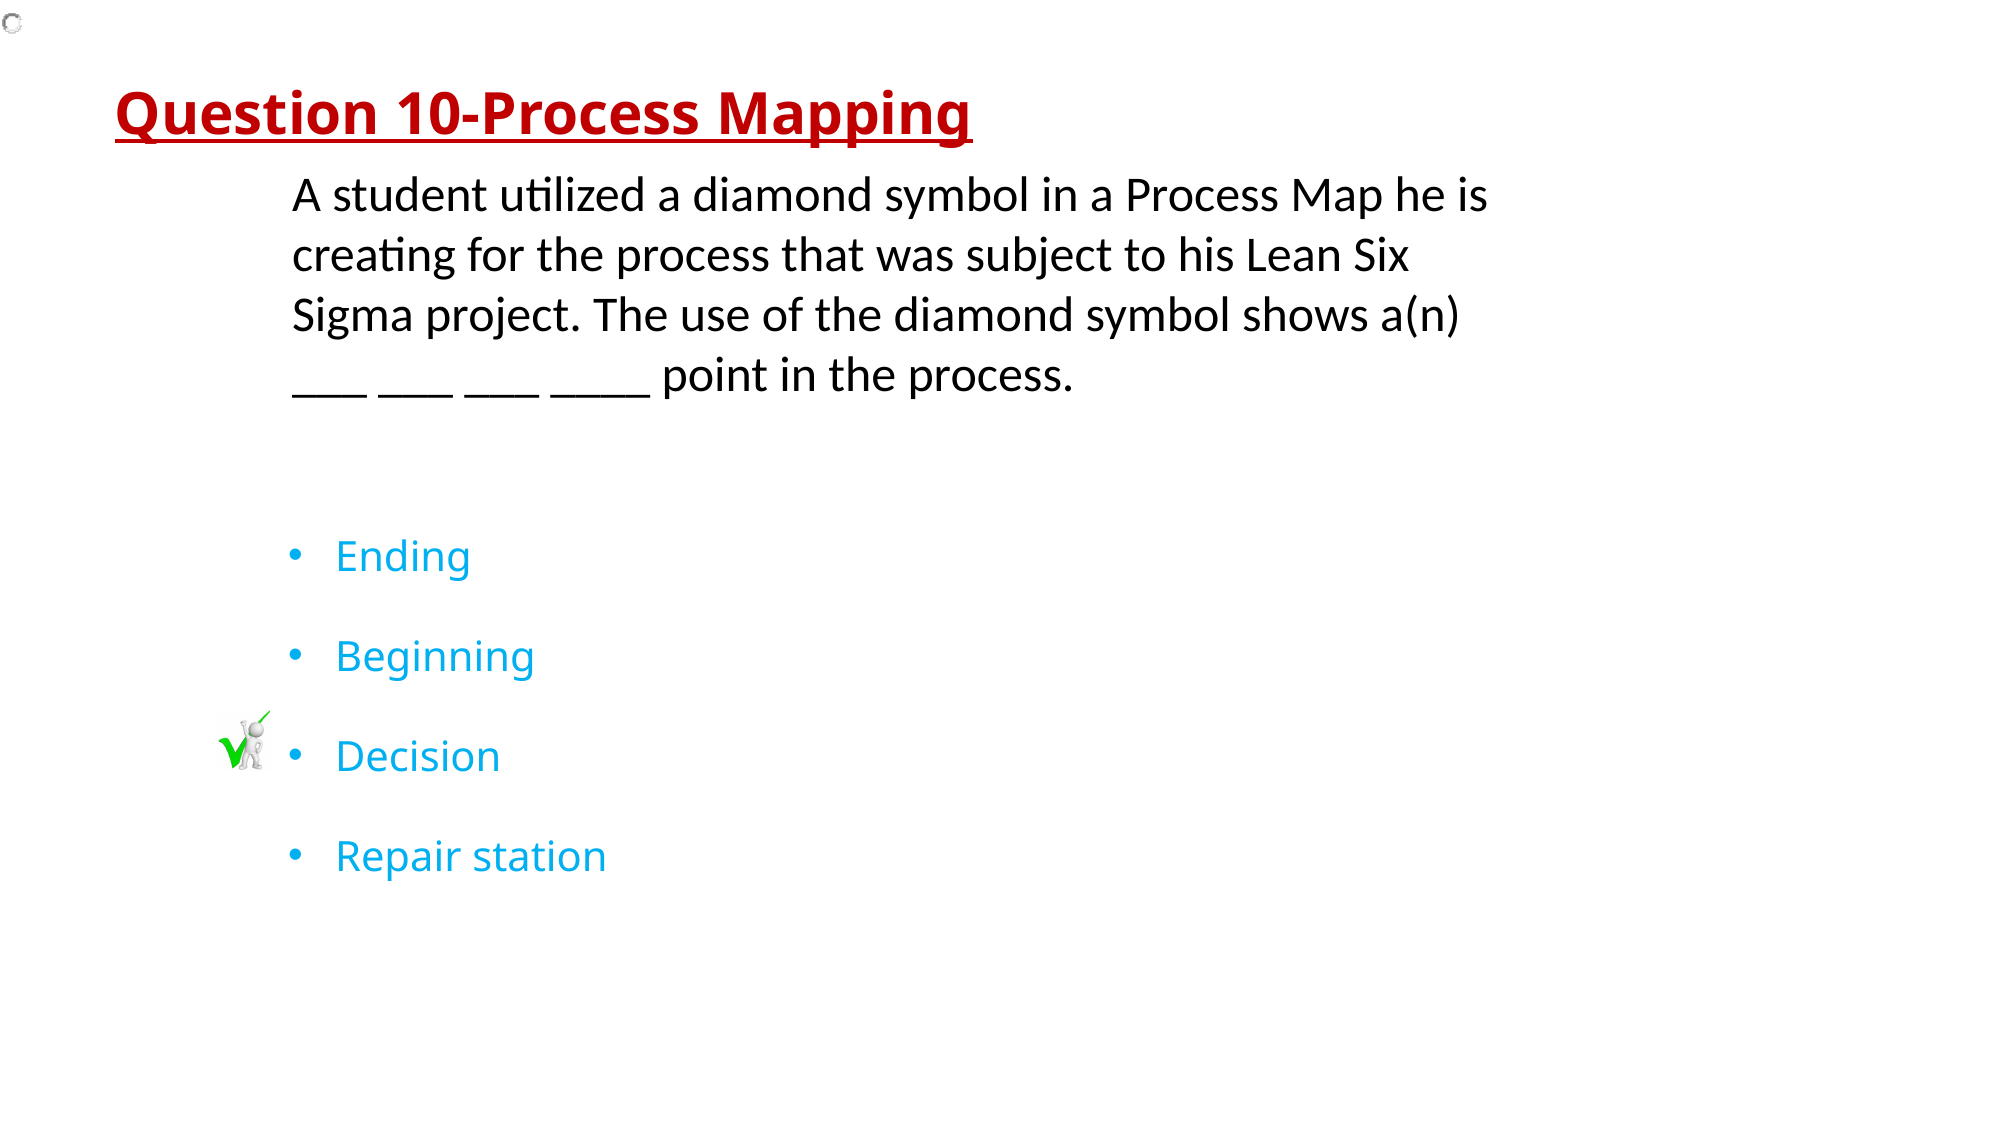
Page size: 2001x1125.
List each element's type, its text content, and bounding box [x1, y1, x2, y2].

picture [0, 0, 225, 50]
text_box Question 10-Process Mapping [100, 68, 988, 154]
text_box A student utilized a diamond symbol in a Process Map he is creating for the process that was subject to his Lean Six Sigma project. The use of the diamond symbol shows a(n) ___ ___ ___ ____ point in the process. [277, 154, 1521, 410]
text_box Ending Beginning Decision Repair station [273, 471, 1727, 887]
picture [217, 710, 274, 771]
